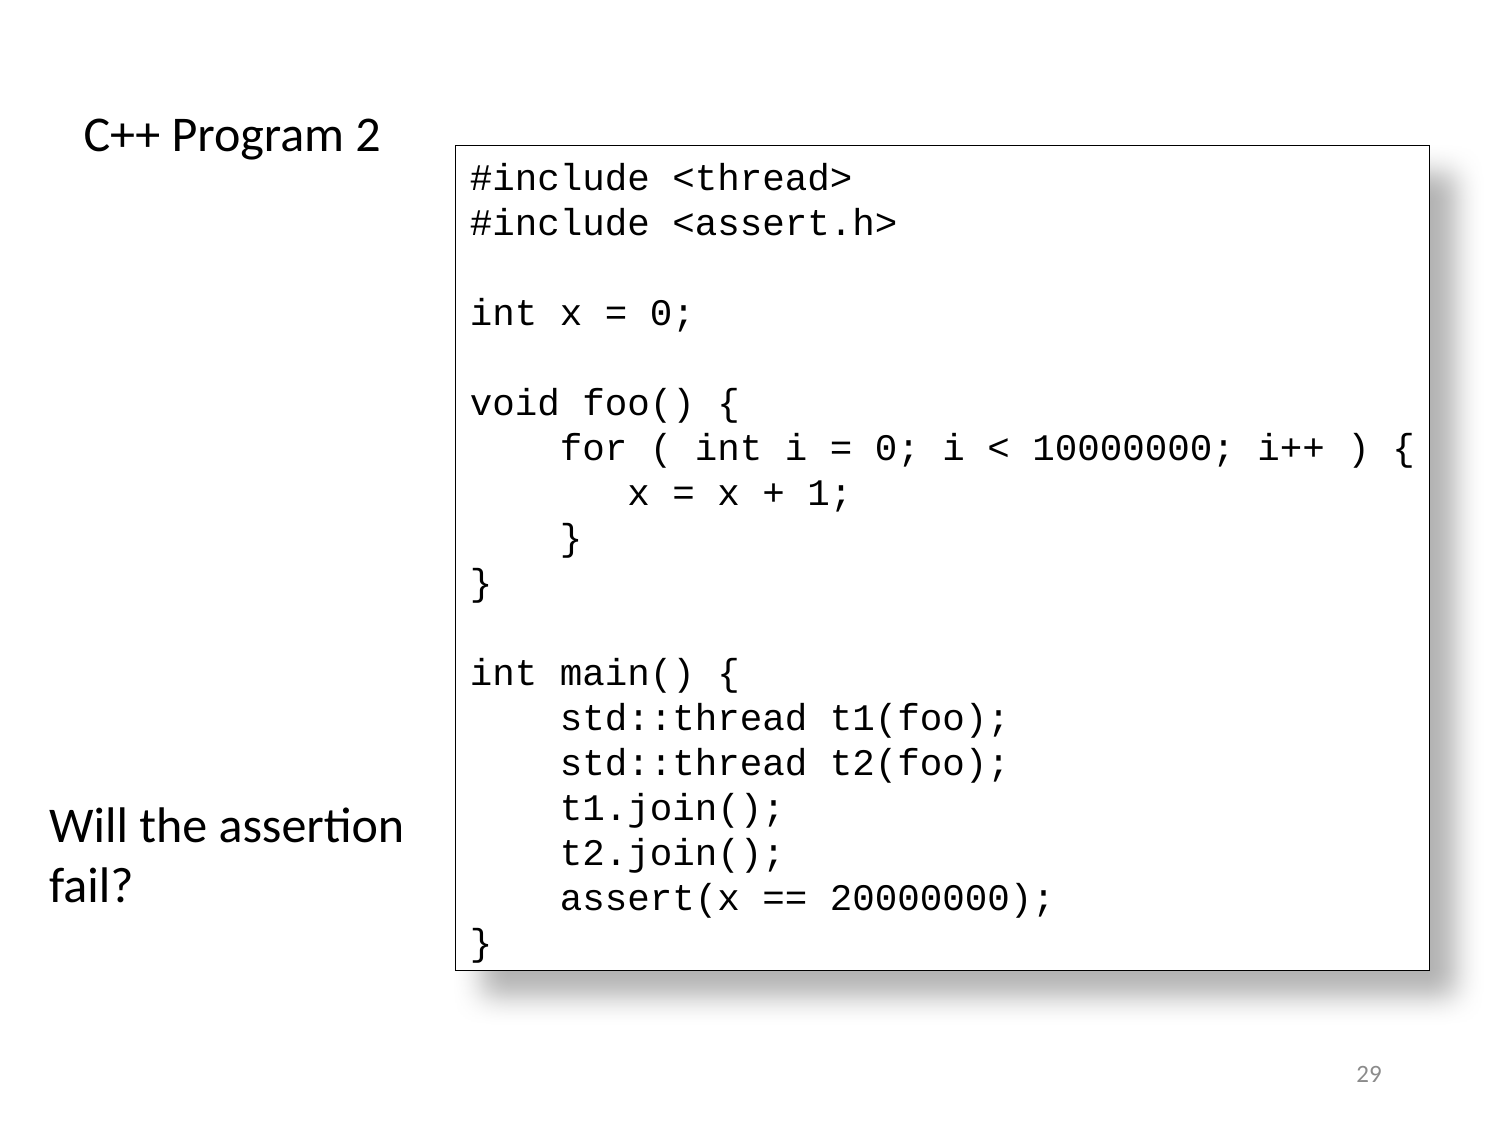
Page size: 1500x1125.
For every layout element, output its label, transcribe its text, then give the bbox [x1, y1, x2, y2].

slide_number 29 [1059, 1042, 1397, 1103]
text_box Will the assertion fail? [34, 785, 431, 920]
text_box C++ Program 2 [68, 93, 397, 169]
text_box #include <thread> #include <assert.h> int x = 0; void foo() { for ( int i = 0; i < 10000000; i++ ) { x = x + 1; } } int main() { std::thread t1(foo); std::thread t2(foo); t1.join(); t2.join(); assert(x == 20000000); } [455, 145, 1430, 971]
